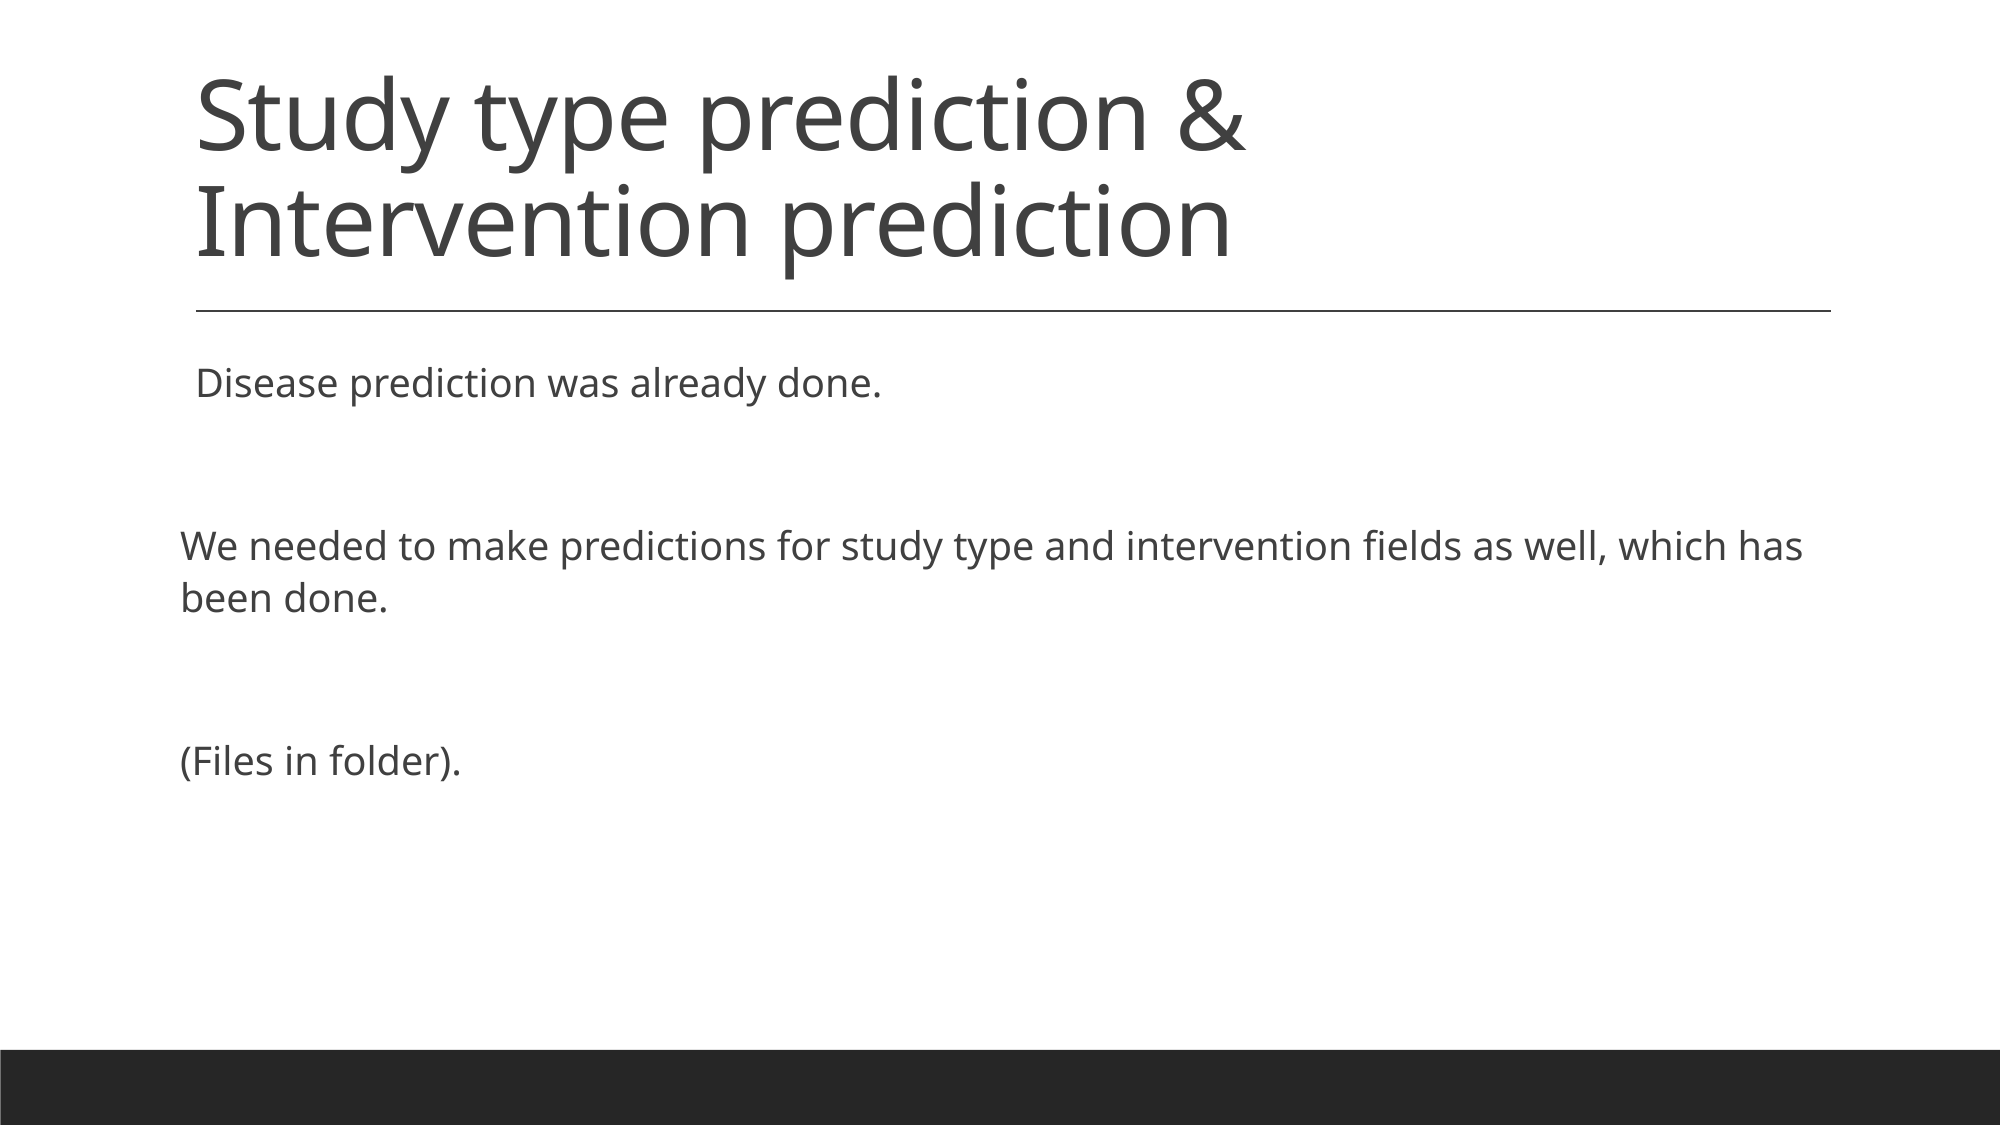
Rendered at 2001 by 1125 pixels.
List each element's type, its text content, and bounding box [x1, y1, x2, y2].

title Study type prediction & Intervention prediction [180, 47, 1830, 285]
list Disease prediction was already done. We needed to make predictions for study type and intervention fields as well, which has been done. (Files in folder). [180, 345, 1830, 963]
